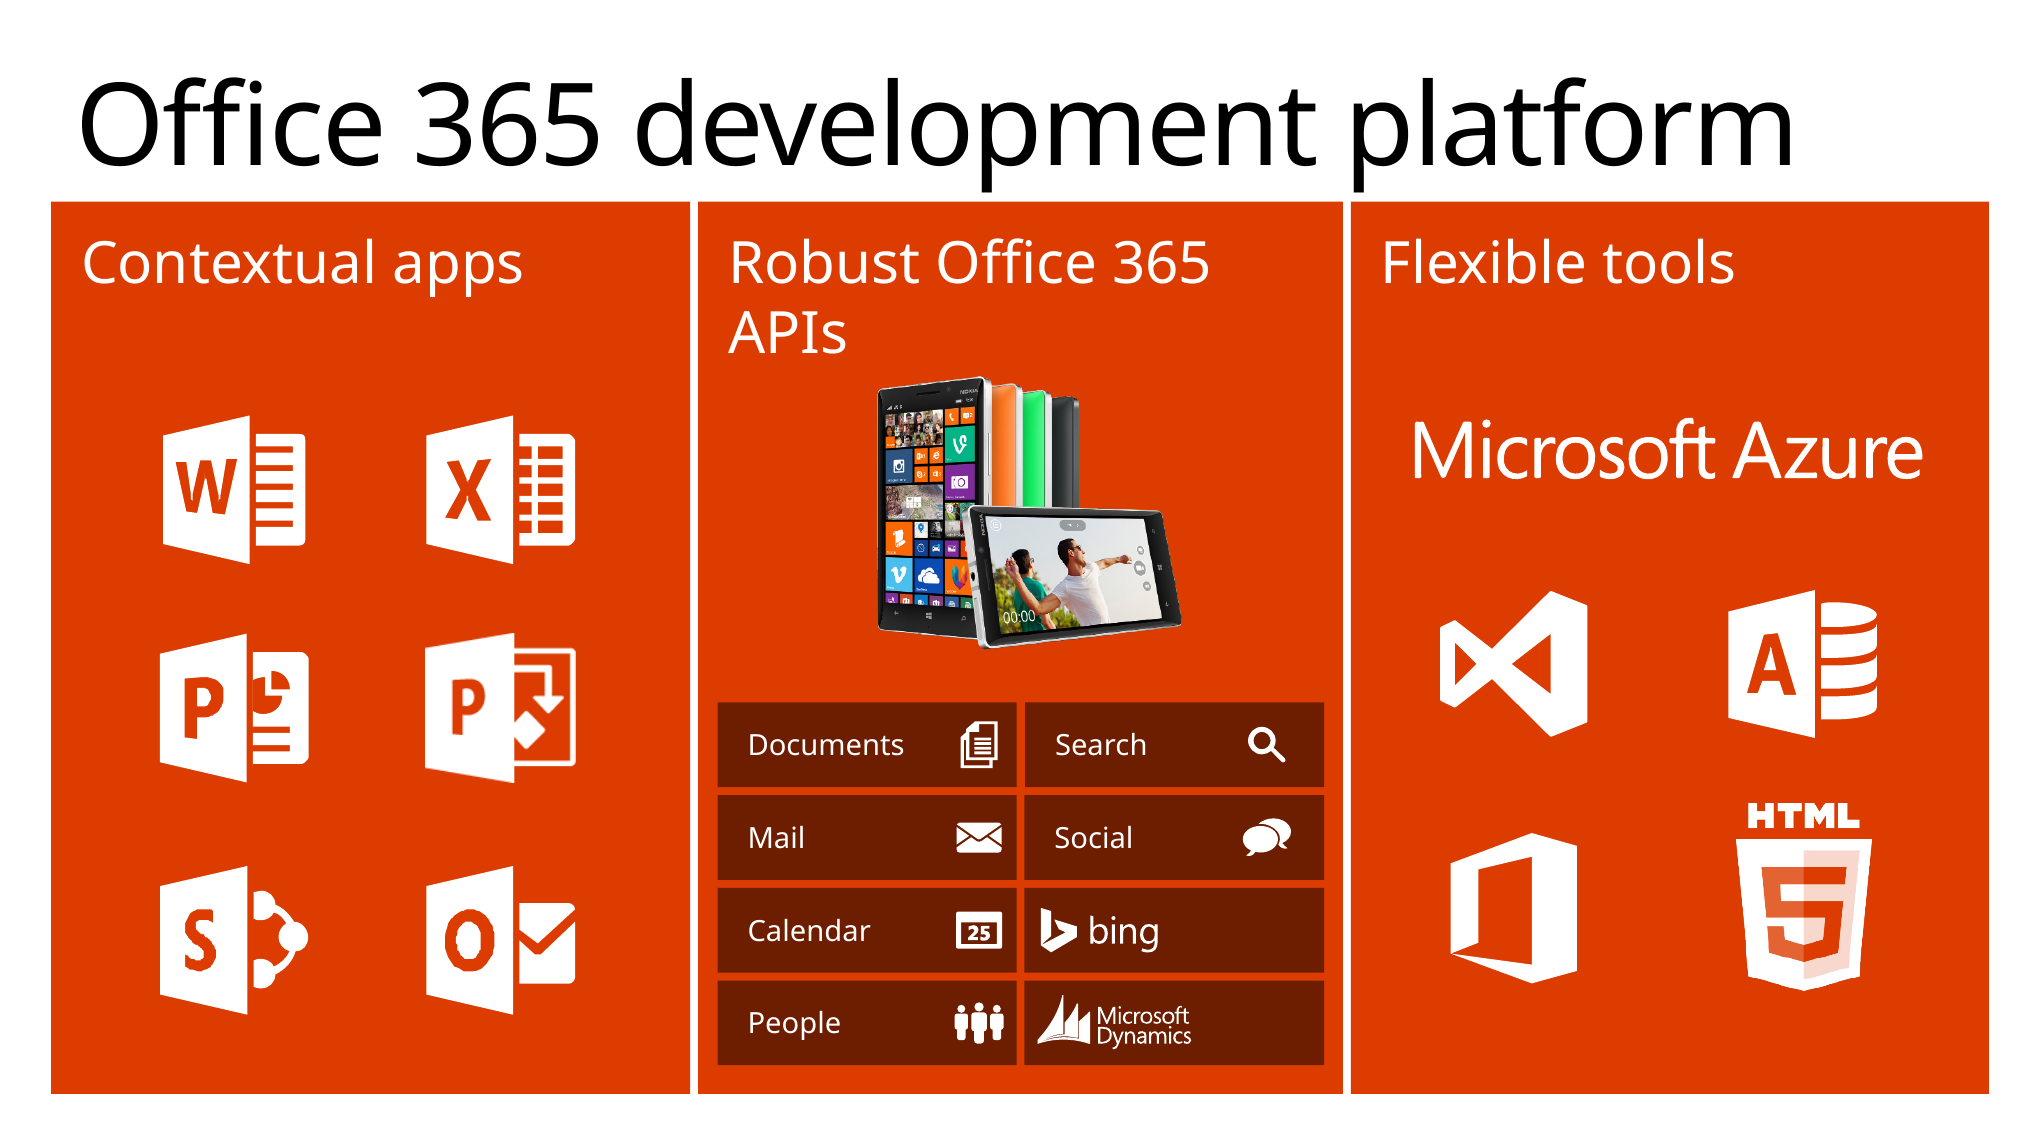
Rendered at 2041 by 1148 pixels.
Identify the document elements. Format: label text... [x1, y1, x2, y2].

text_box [697, 201, 1344, 1095]
title Office 365 development platform [51, 51, 1918, 177]
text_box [1350, 201, 1990, 1095]
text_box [50, 201, 691, 1095]
